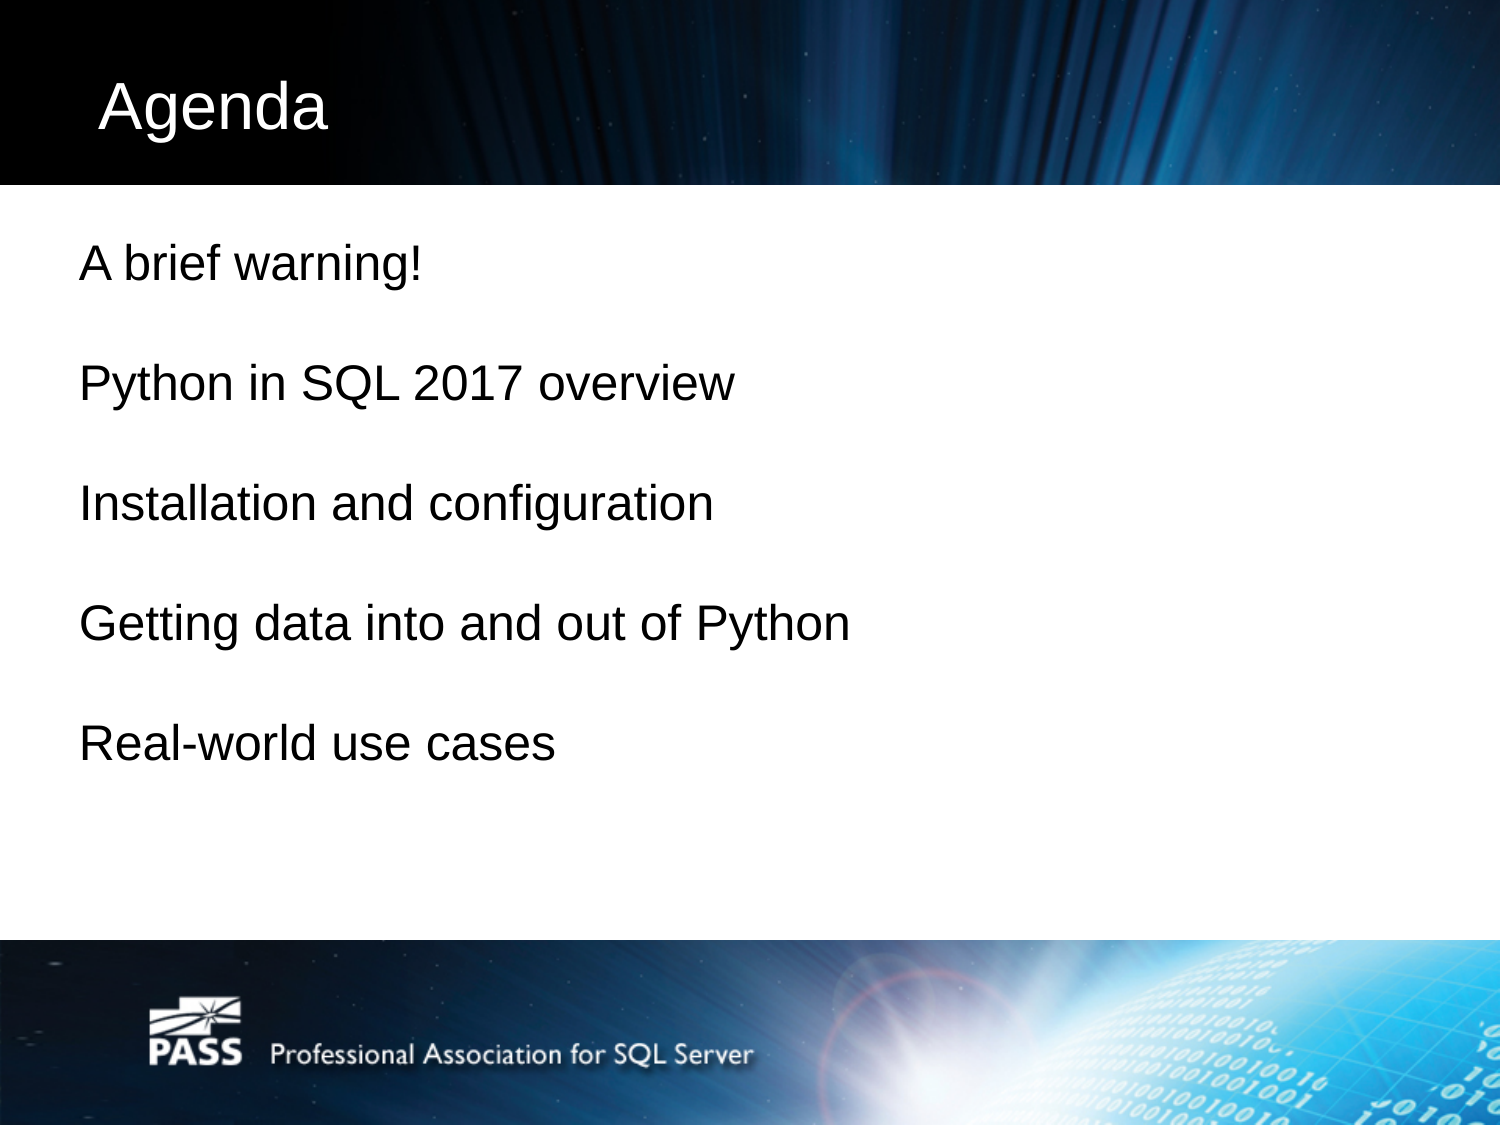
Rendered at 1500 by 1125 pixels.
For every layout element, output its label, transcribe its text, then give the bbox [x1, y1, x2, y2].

picture [0, 940, 1500, 1125]
picture [0, 0, 1500, 185]
list A brief warning! Python in SQL 2017 overview Installation and configuration Getting data into and out of Python Real-world use cases [64, 222, 1482, 944]
title Agenda [84, 9, 1482, 197]
